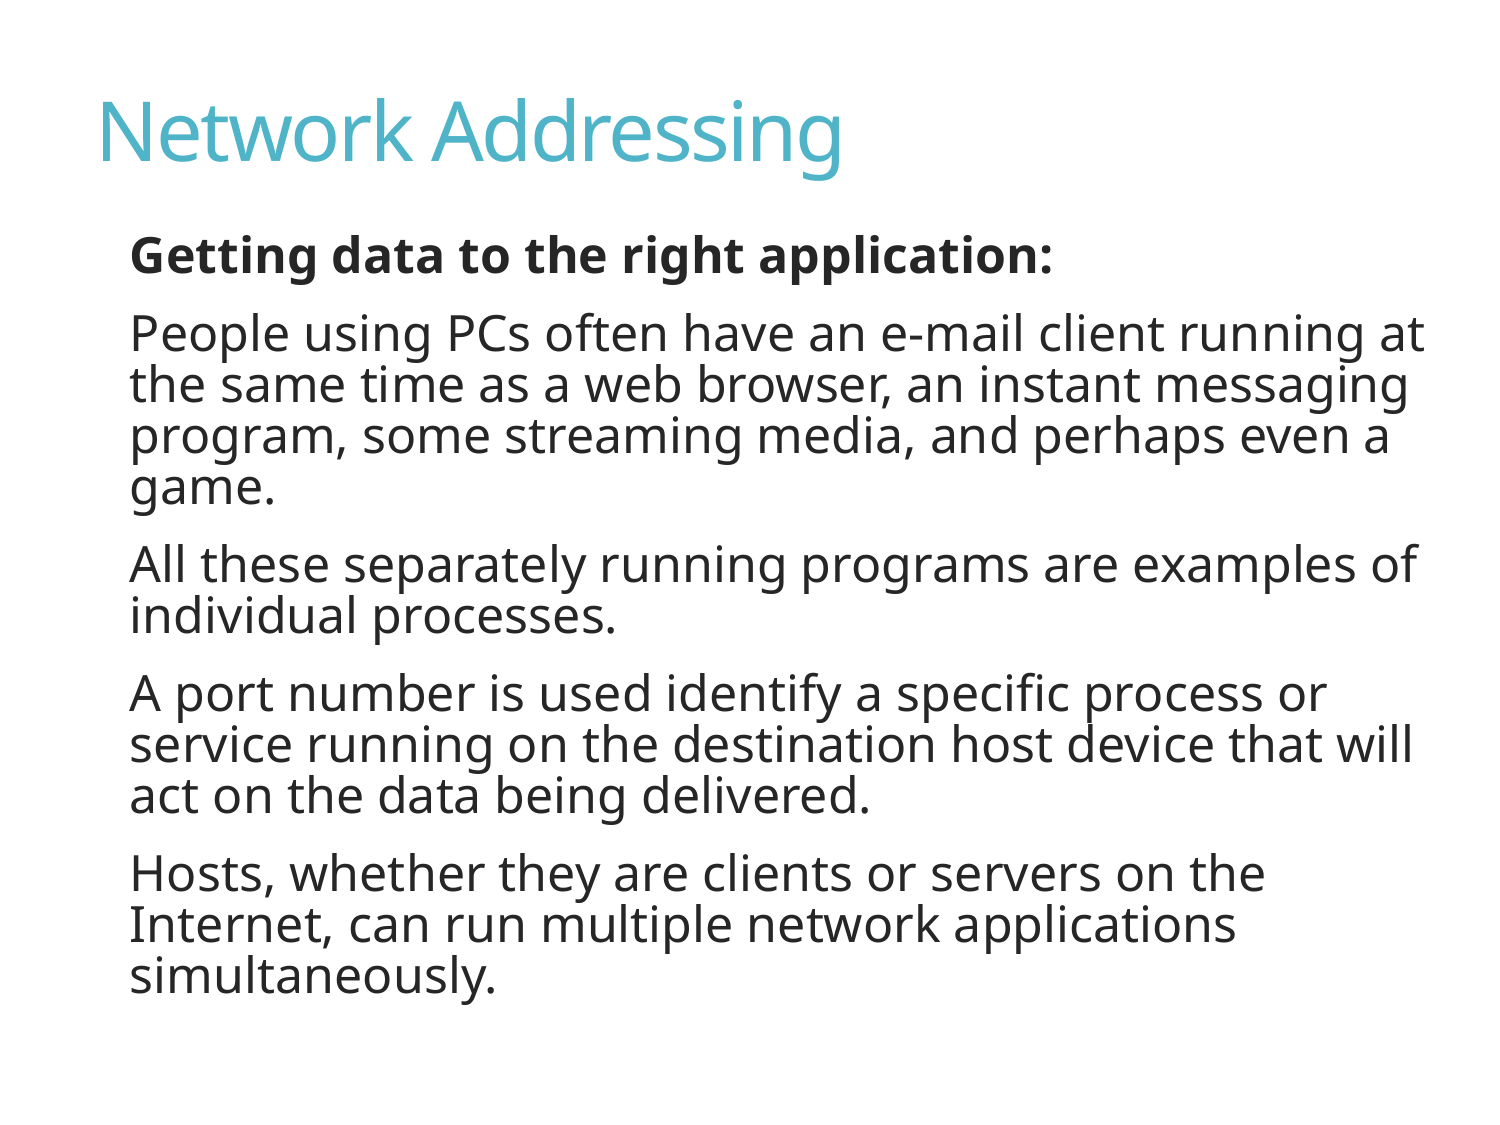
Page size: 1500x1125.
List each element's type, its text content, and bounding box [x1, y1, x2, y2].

title Network Addressing [80, 81, 1407, 188]
list Getting data to the right application: People using PCs often have an e-mail client running at the same time as a web browser, an instant messaging program, some streaming media, and perhaps even a game. All these separately running programs are examples of individual processes. A port number is used identify a specific process or service running on the destination host device that will act on the data being delivered. Hosts, whether they are clients or servers on the Internet, can run multiple network applications simultaneously. [99, 224, 1455, 1043]
